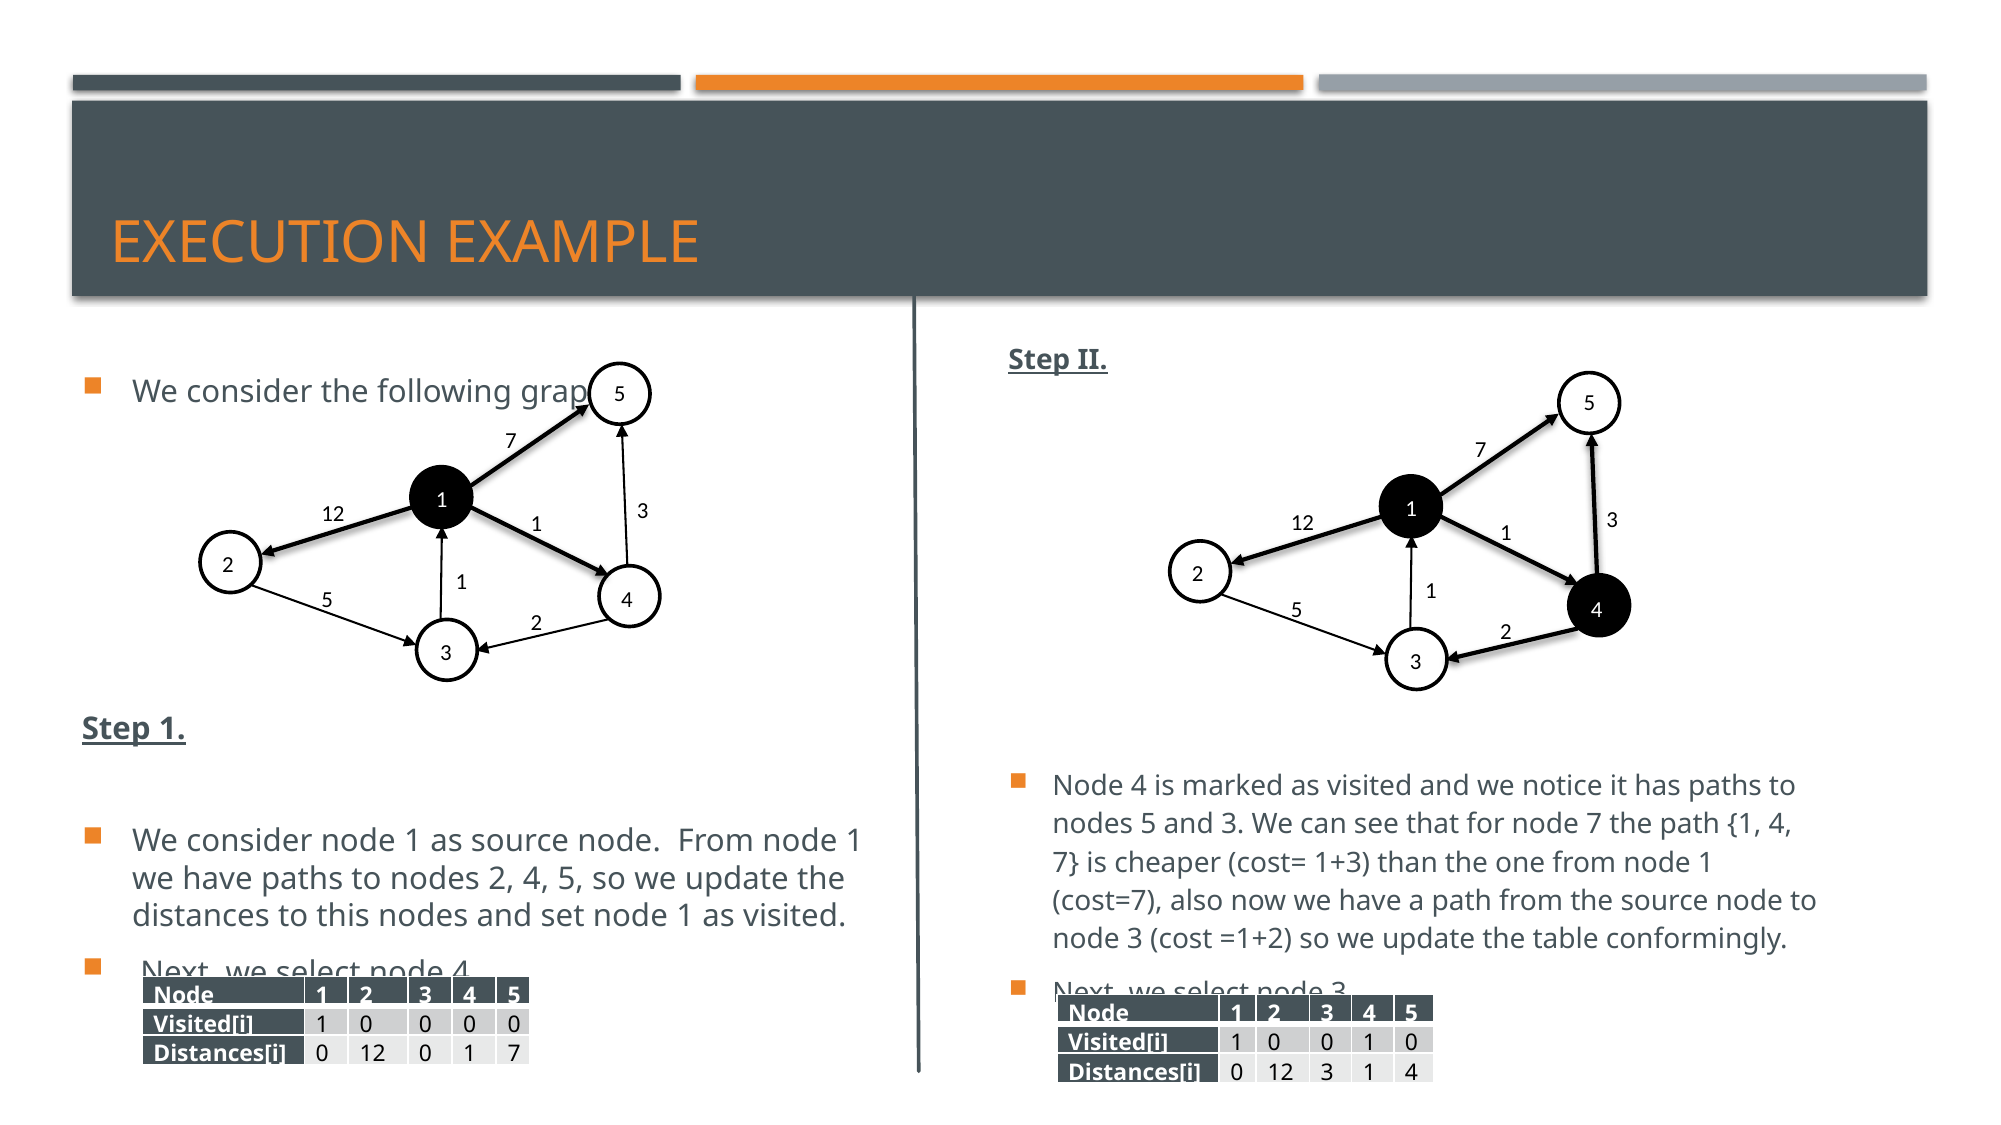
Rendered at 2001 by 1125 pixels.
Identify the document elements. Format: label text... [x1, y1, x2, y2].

table_cell 1 [305, 1009, 347, 1034]
table_cell 1 [453, 1036, 495, 1064]
table_cell 7 [497, 1036, 529, 1064]
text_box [199, 362, 682, 681]
table_header 4 [1352, 995, 1393, 1021]
table_cell Distances[i] [1058, 1054, 1218, 1082]
table_cell 1 [1352, 1027, 1393, 1052]
table_header 1 [305, 977, 347, 1003]
table_header Node [143, 977, 304, 1003]
list We consider the following graph: Step 1. We consider node 1 as source node. From node 1 we have paths to nodes 2, 4, 5, so we update the distances to this nodes and set node 1 as visited. Next, we select node 4. [66, 363, 914, 1090]
table_cell 4 [1395, 1054, 1433, 1082]
table_header 3 [1310, 995, 1351, 1021]
table_cell 3 [1310, 1054, 1351, 1082]
table_cell 0 [1310, 1027, 1351, 1052]
table_header 3 [409, 977, 451, 1003]
text_box Step II. Node 4 is marked as visited and we notice it has paths to nodes 5 and 3. We can see that for node 7 the path {1, 4, 7} is cheaper (cost= 1+3) than the one from node 1 (cost=7), also now we have a path from the source node to node 3 (cost =1+2) so we update the table conformingly. Next, we select node 3. [993, 332, 1840, 1058]
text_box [913, 280, 920, 1072]
table_cell 0 [1257, 1027, 1309, 1052]
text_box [1169, 372, 1652, 690]
table_cell 12 [1257, 1054, 1309, 1082]
table_header 5 [1395, 995, 1433, 1021]
table_cell 1 [1220, 1027, 1255, 1052]
table_header 4 [453, 977, 495, 1003]
table_cell 0 [349, 1009, 407, 1034]
table_header 2 [1257, 995, 1309, 1021]
table_cell 0 [305, 1036, 347, 1064]
table_header 5 [497, 977, 529, 1003]
table_cell Visited[i] [143, 1009, 304, 1034]
table_cell 12 [349, 1036, 407, 1064]
table_cell 0 [453, 1009, 495, 1034]
table_cell Visited[i] [1058, 1027, 1218, 1052]
table_header Node [1058, 995, 1218, 1021]
table_cell 1 [1352, 1054, 1393, 1082]
table_header 1 [1220, 995, 1255, 1021]
table_header 2 [349, 977, 407, 1003]
table_cell 0 [409, 1009, 451, 1034]
table_cell Distances[i] [143, 1036, 304, 1064]
title Execution Example [95, 115, 1905, 282]
table_cell 0 [409, 1036, 451, 1064]
table_cell 0 [1395, 1027, 1433, 1052]
table_cell 0 [497, 1009, 529, 1034]
table_cell 0 [1220, 1054, 1255, 1082]
